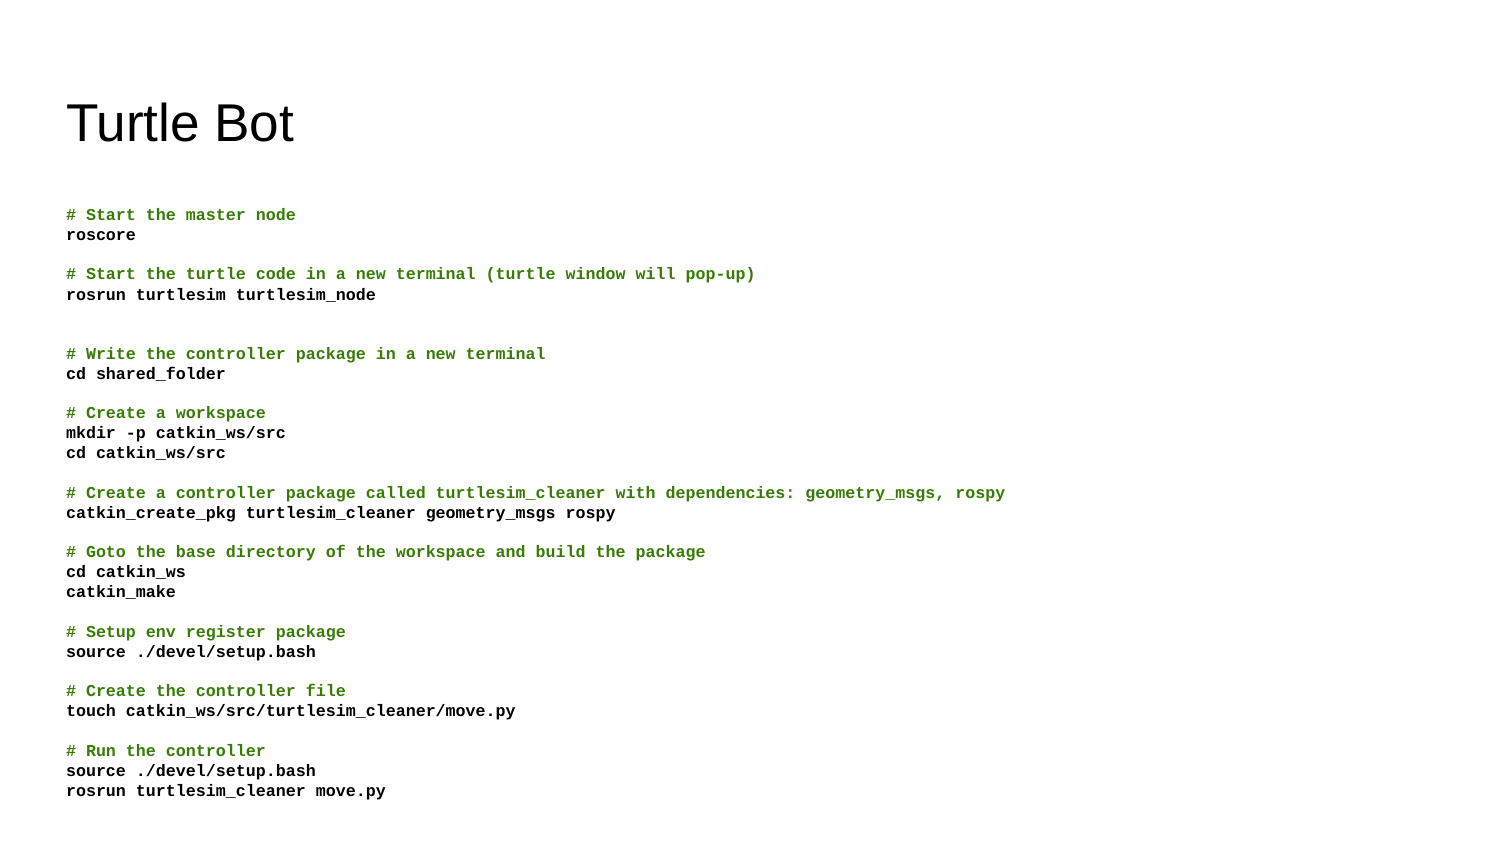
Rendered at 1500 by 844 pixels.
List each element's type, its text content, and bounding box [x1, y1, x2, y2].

list # Start the master node roscore # Start the turtle code in a new terminal (turtle window will pop-up) rosrun turtlesim turtlesim_node # Write the controller package in a new terminal cd shared_folder # Create a workspace mkdir -p catkin_ws/src cd catkin_ws/src # Create a controller package called turtlesim_cleaner with dependencies: geometry_msgs, rospy catkin_create_pkg turtlesim_cleaner geometry_msgs rospy # Goto the base directory of the workspace and build the package cd catkin_ws catkin_make # Setup env register package source ./devel/setup.bash # Create the controller file touch catkin_ws/src/turtlesim_cleaner/move.py # Run the controller source ./devel/setup.bash rosrun turtlesim_cleaner move.py [51, 189, 1449, 817]
title Turtle Bot [51, 72, 1449, 167]
